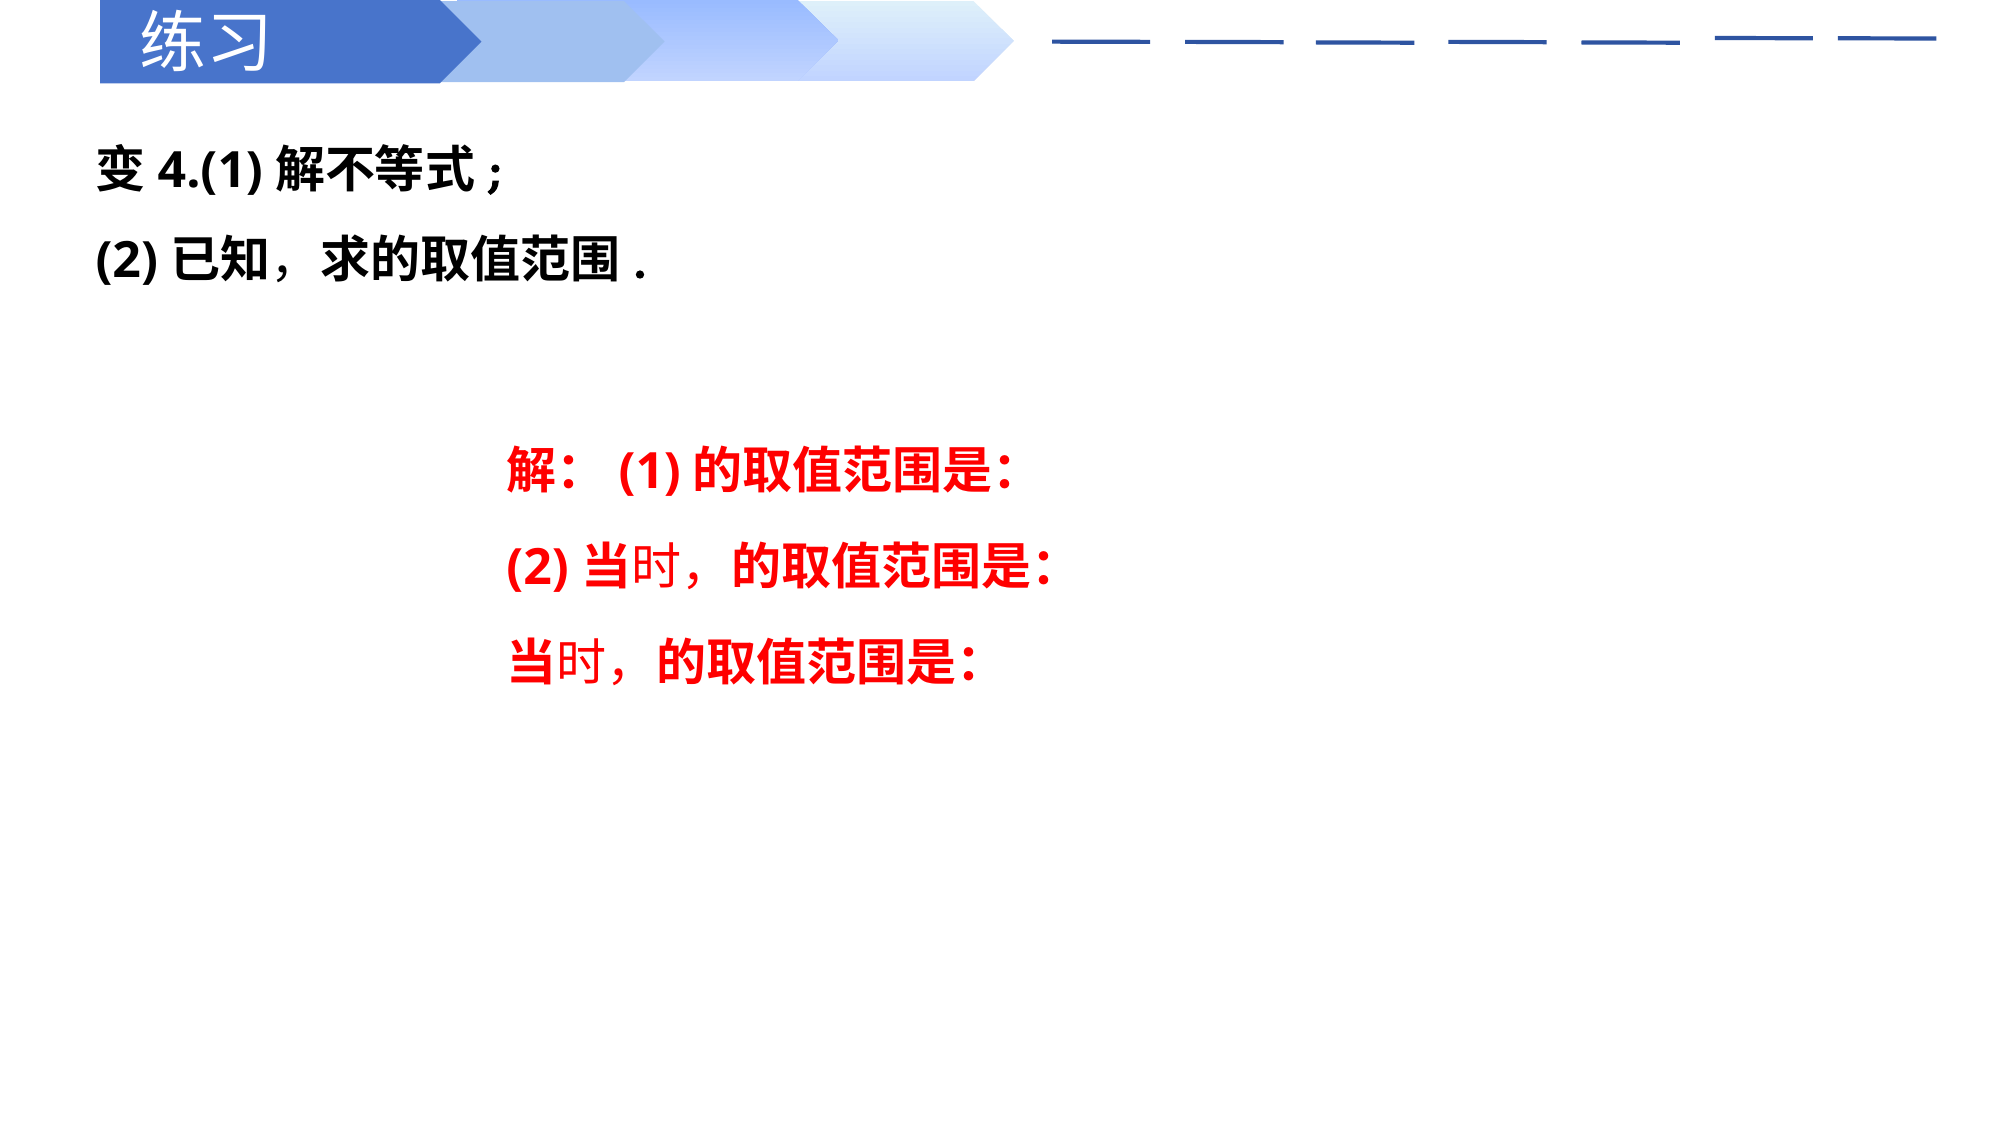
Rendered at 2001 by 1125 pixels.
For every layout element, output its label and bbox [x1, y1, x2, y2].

text_box [99, 0, 1937, 89]
